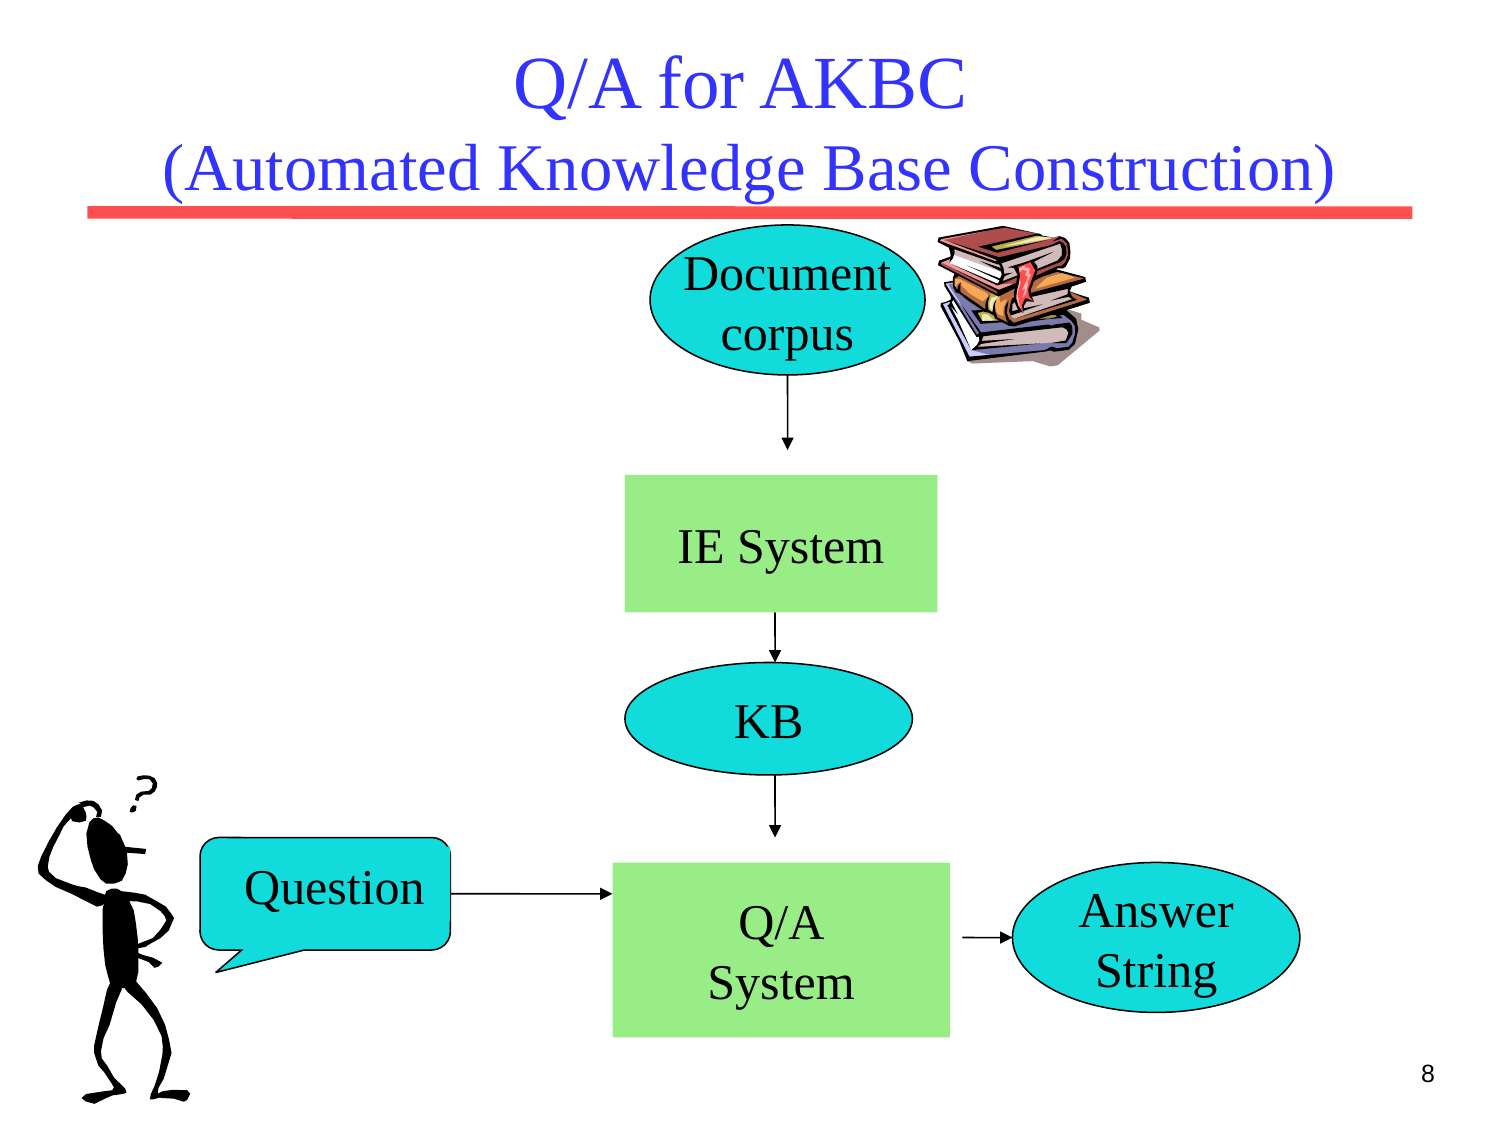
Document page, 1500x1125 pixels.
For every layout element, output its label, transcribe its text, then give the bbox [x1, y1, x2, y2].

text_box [962, 862, 1301, 1013]
slide_number 8 [1137, 1050, 1450, 1125]
title Q/A for AKBC (Automated Knowledge Base Construction) [112, 37, 1388, 200]
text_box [624, 612, 913, 776]
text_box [649, 224, 1102, 376]
text_box Q/A System [779, 862, 950, 1038]
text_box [37, 774, 776, 1105]
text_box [624, 374, 938, 613]
